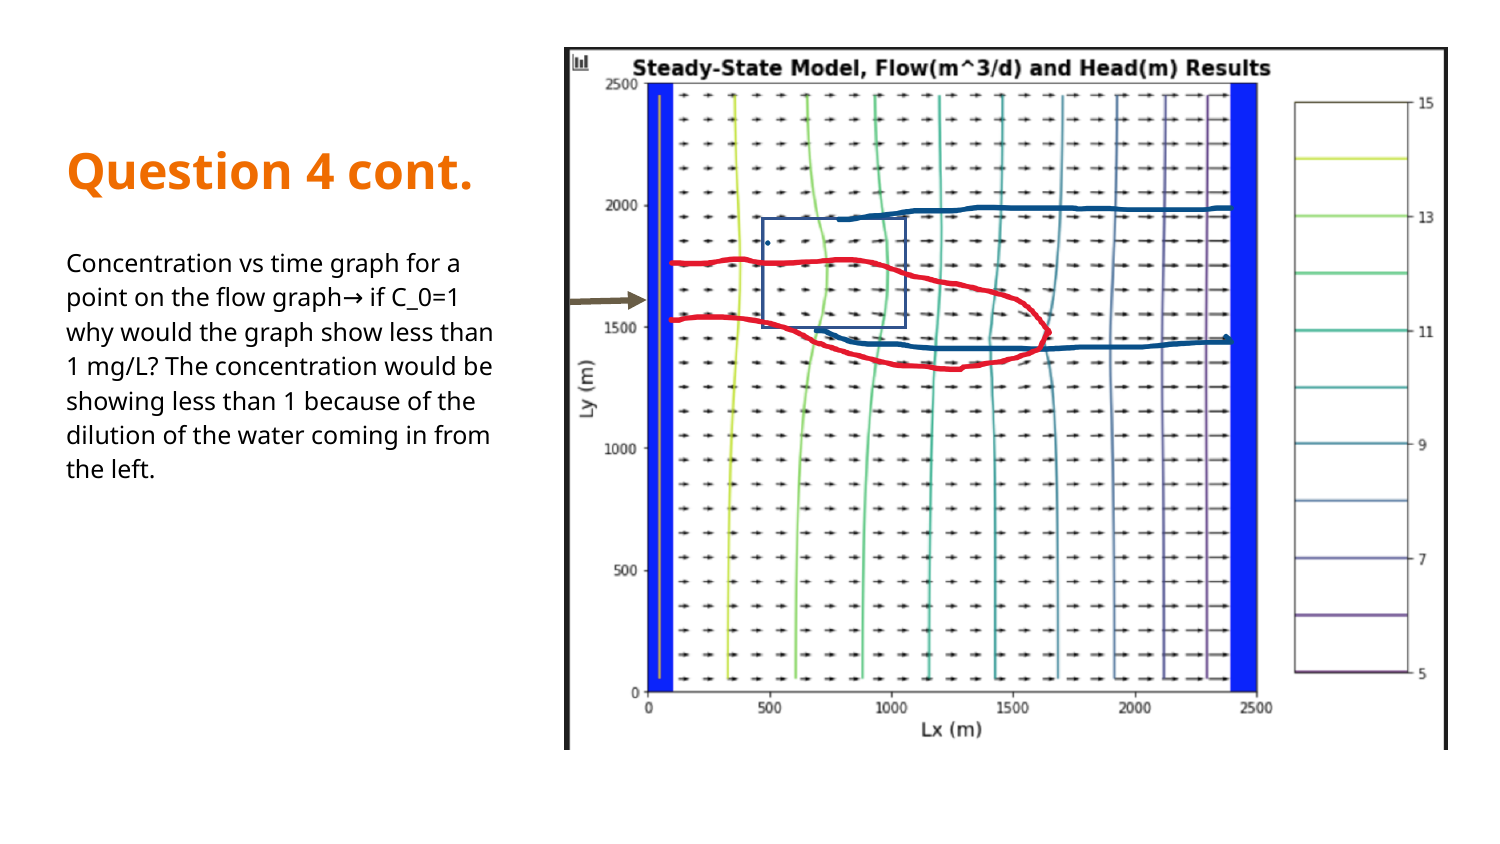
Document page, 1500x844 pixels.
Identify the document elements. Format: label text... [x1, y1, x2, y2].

title Question 4 cont. [51, 91, 512, 216]
picture [563, 47, 1448, 750]
list Concentration vs time graph for a point on the flow graph→ if C_0=1 why would the graph show less than 1 mg/L? The concentration would be showing less than 1 because of the dilution of the water coming in from the left. [51, 227, 512, 750]
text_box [569, 299, 647, 303]
